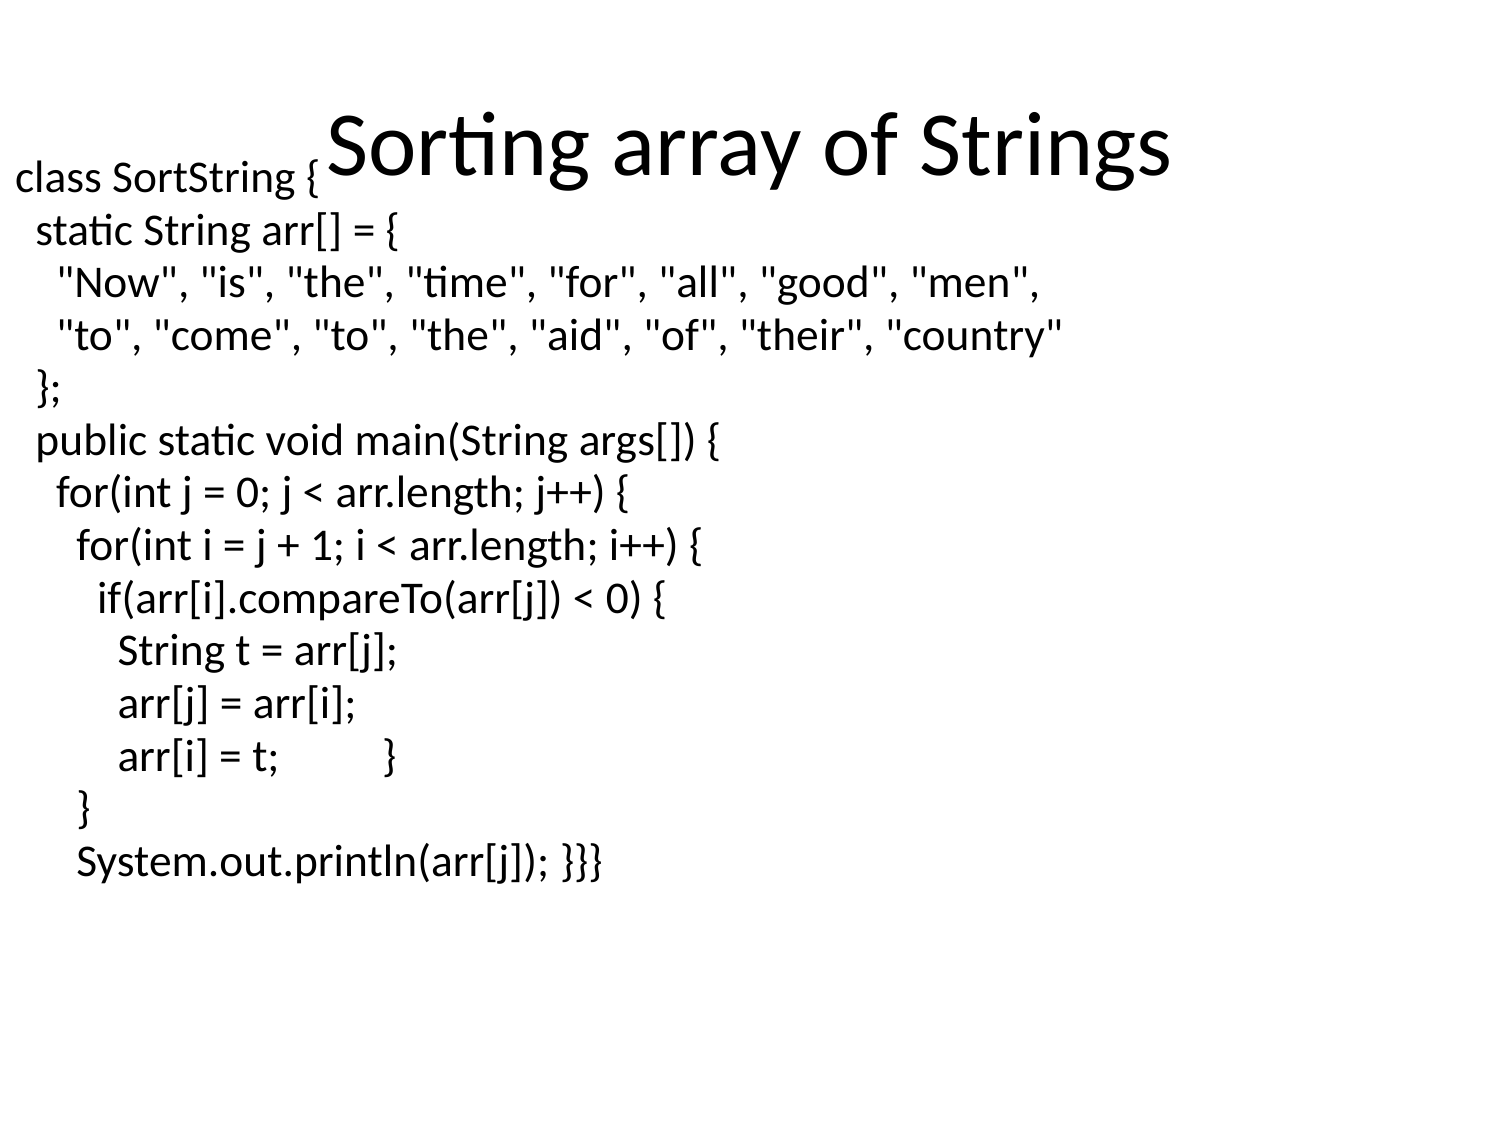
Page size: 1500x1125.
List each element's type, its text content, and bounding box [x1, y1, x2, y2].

title Sorting array of Strings [75, 45, 1425, 149]
list class SortString { static String arr[] = { "Now", "is", "the", "time", "for", "all", "good", "men", "to", "come", "to", "the", "aid", "of", "their", "country" }; public static void main(String args[]) { for(int j = 0; j < arr.length; j++) { for(int i = j + 1; i < arr.length; i++) { if(arr[i].compareTo(arr[j]) < 0) { String t = arr[j]; arr[j] = arr[i]; arr[i] = t; } } System.out.println(arr[j]); }}} [0, 149, 1500, 894]
